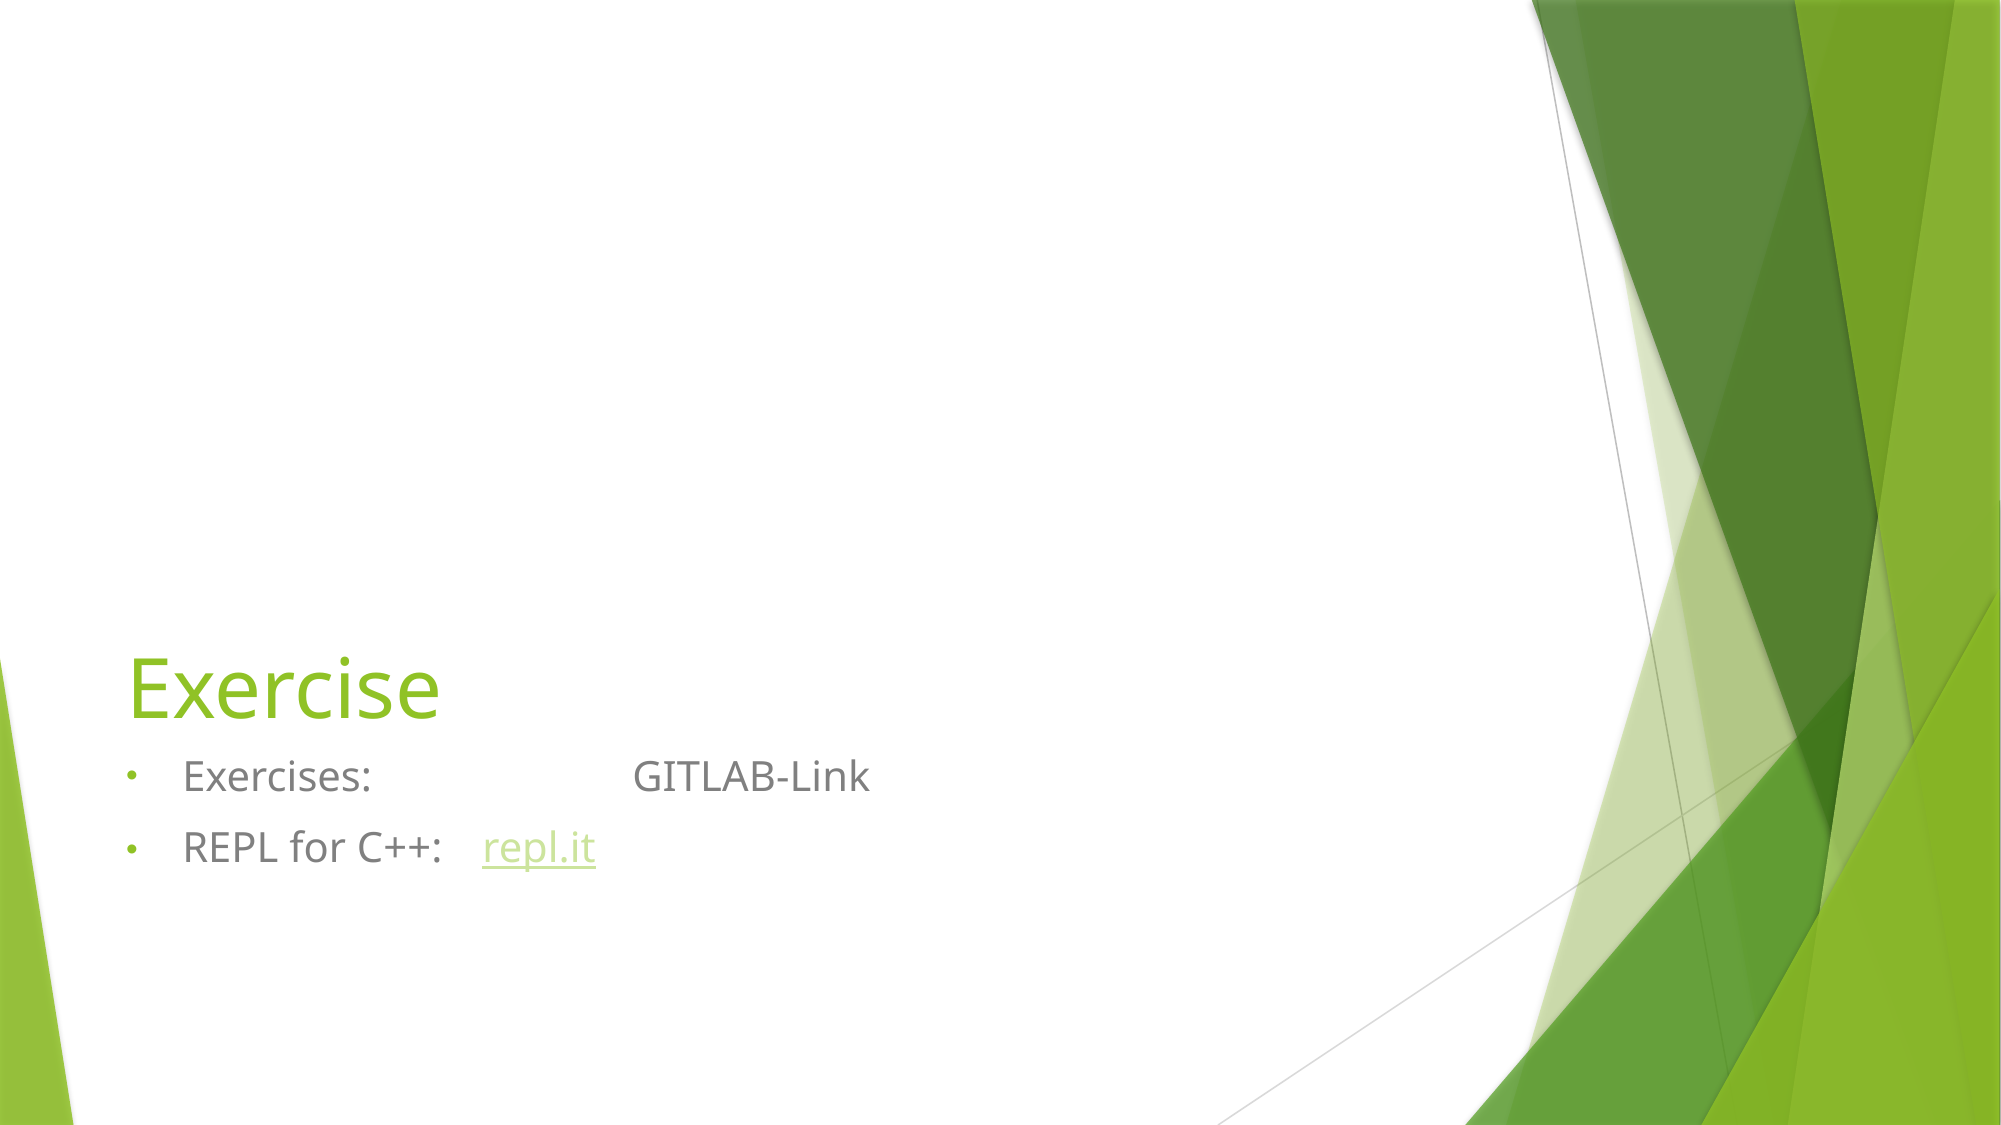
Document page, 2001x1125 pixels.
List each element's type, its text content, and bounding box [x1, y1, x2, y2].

title Exercise [111, 443, 1522, 742]
list Exercises: GITLAB-Link REPL for C++: repl.it [111, 742, 1522, 884]
